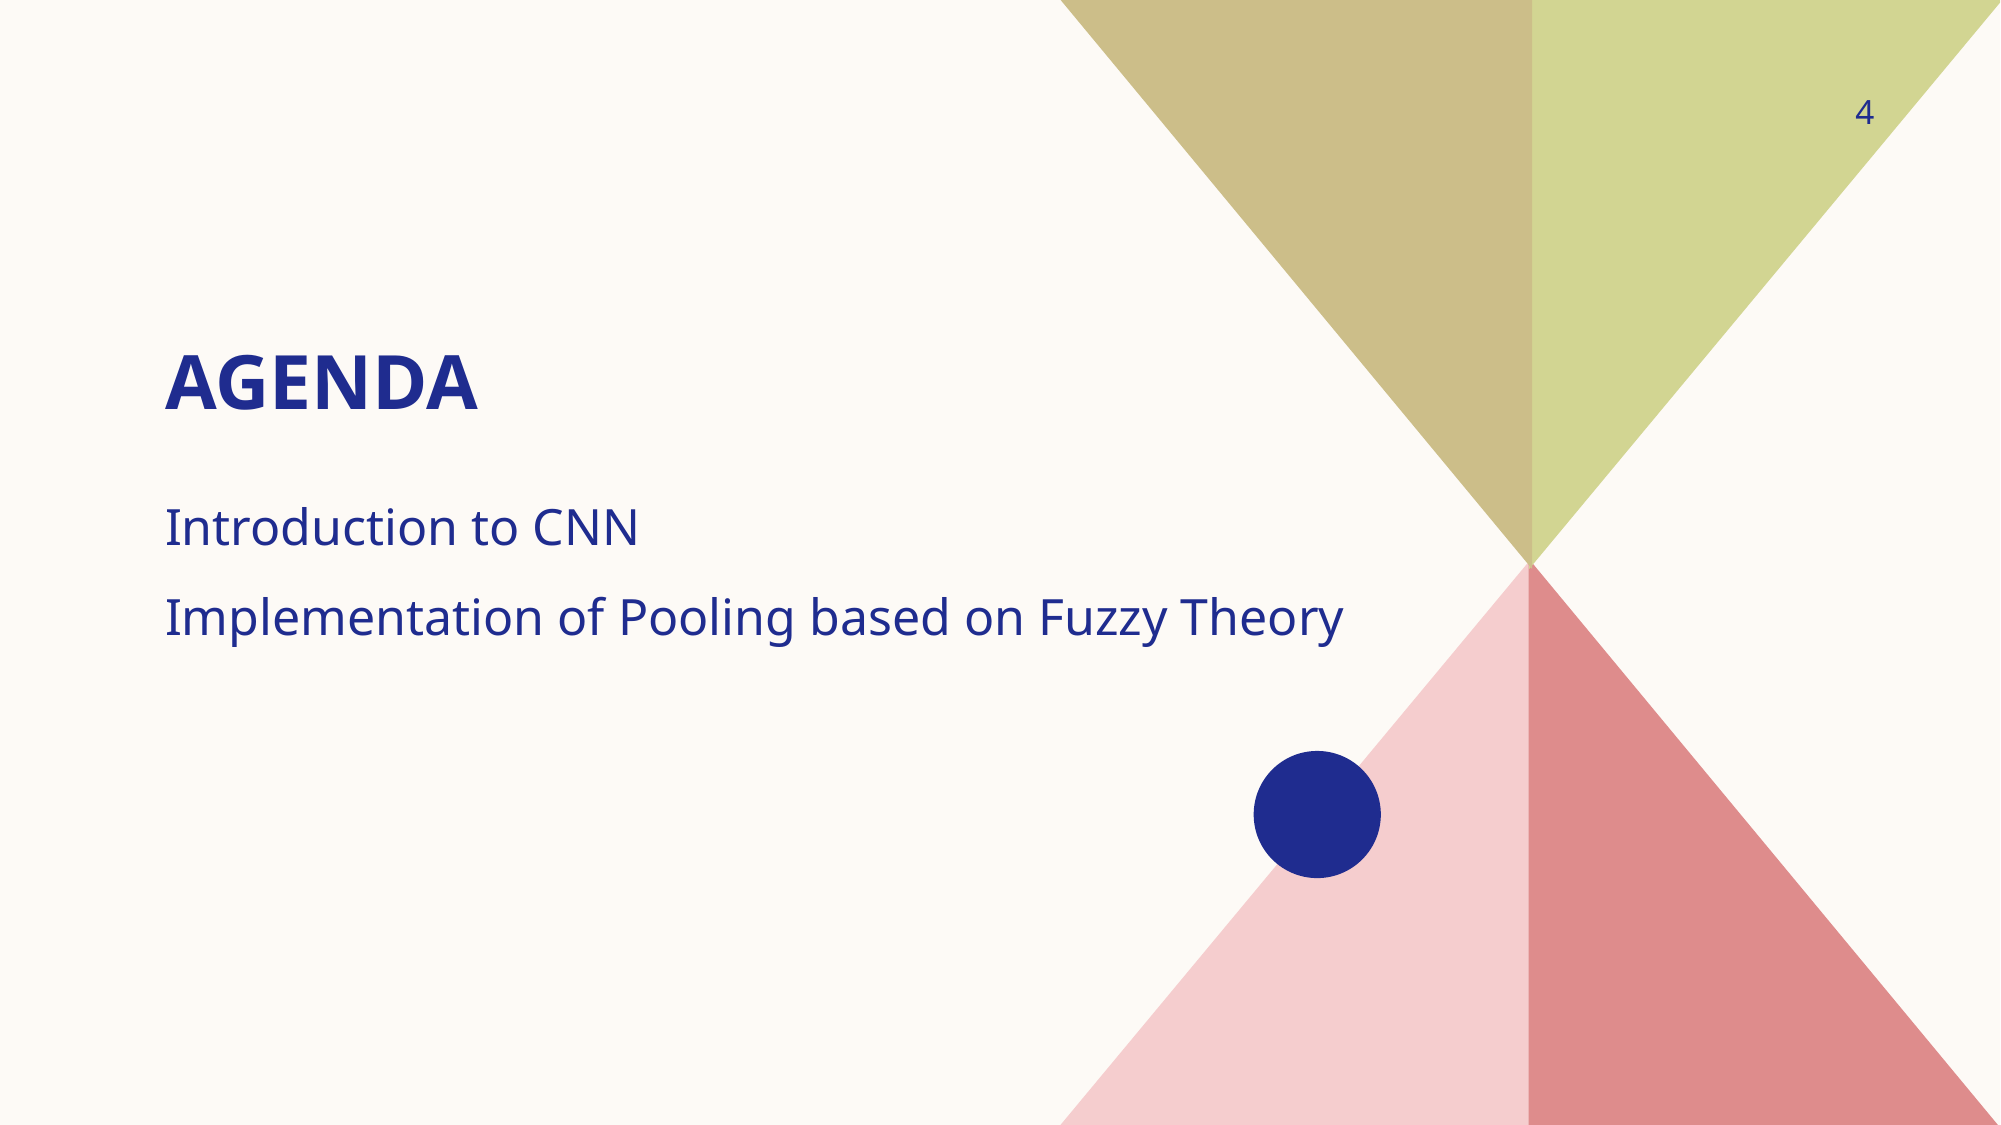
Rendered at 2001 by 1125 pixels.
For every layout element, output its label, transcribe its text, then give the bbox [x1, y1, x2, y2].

title agenda [150, 173, 1230, 425]
slide_number 4 [1699, 75, 1875, 153]
list Introduction to CNN Implementation of Pooling based on Fuzzy Theory [150, 464, 1422, 992]
